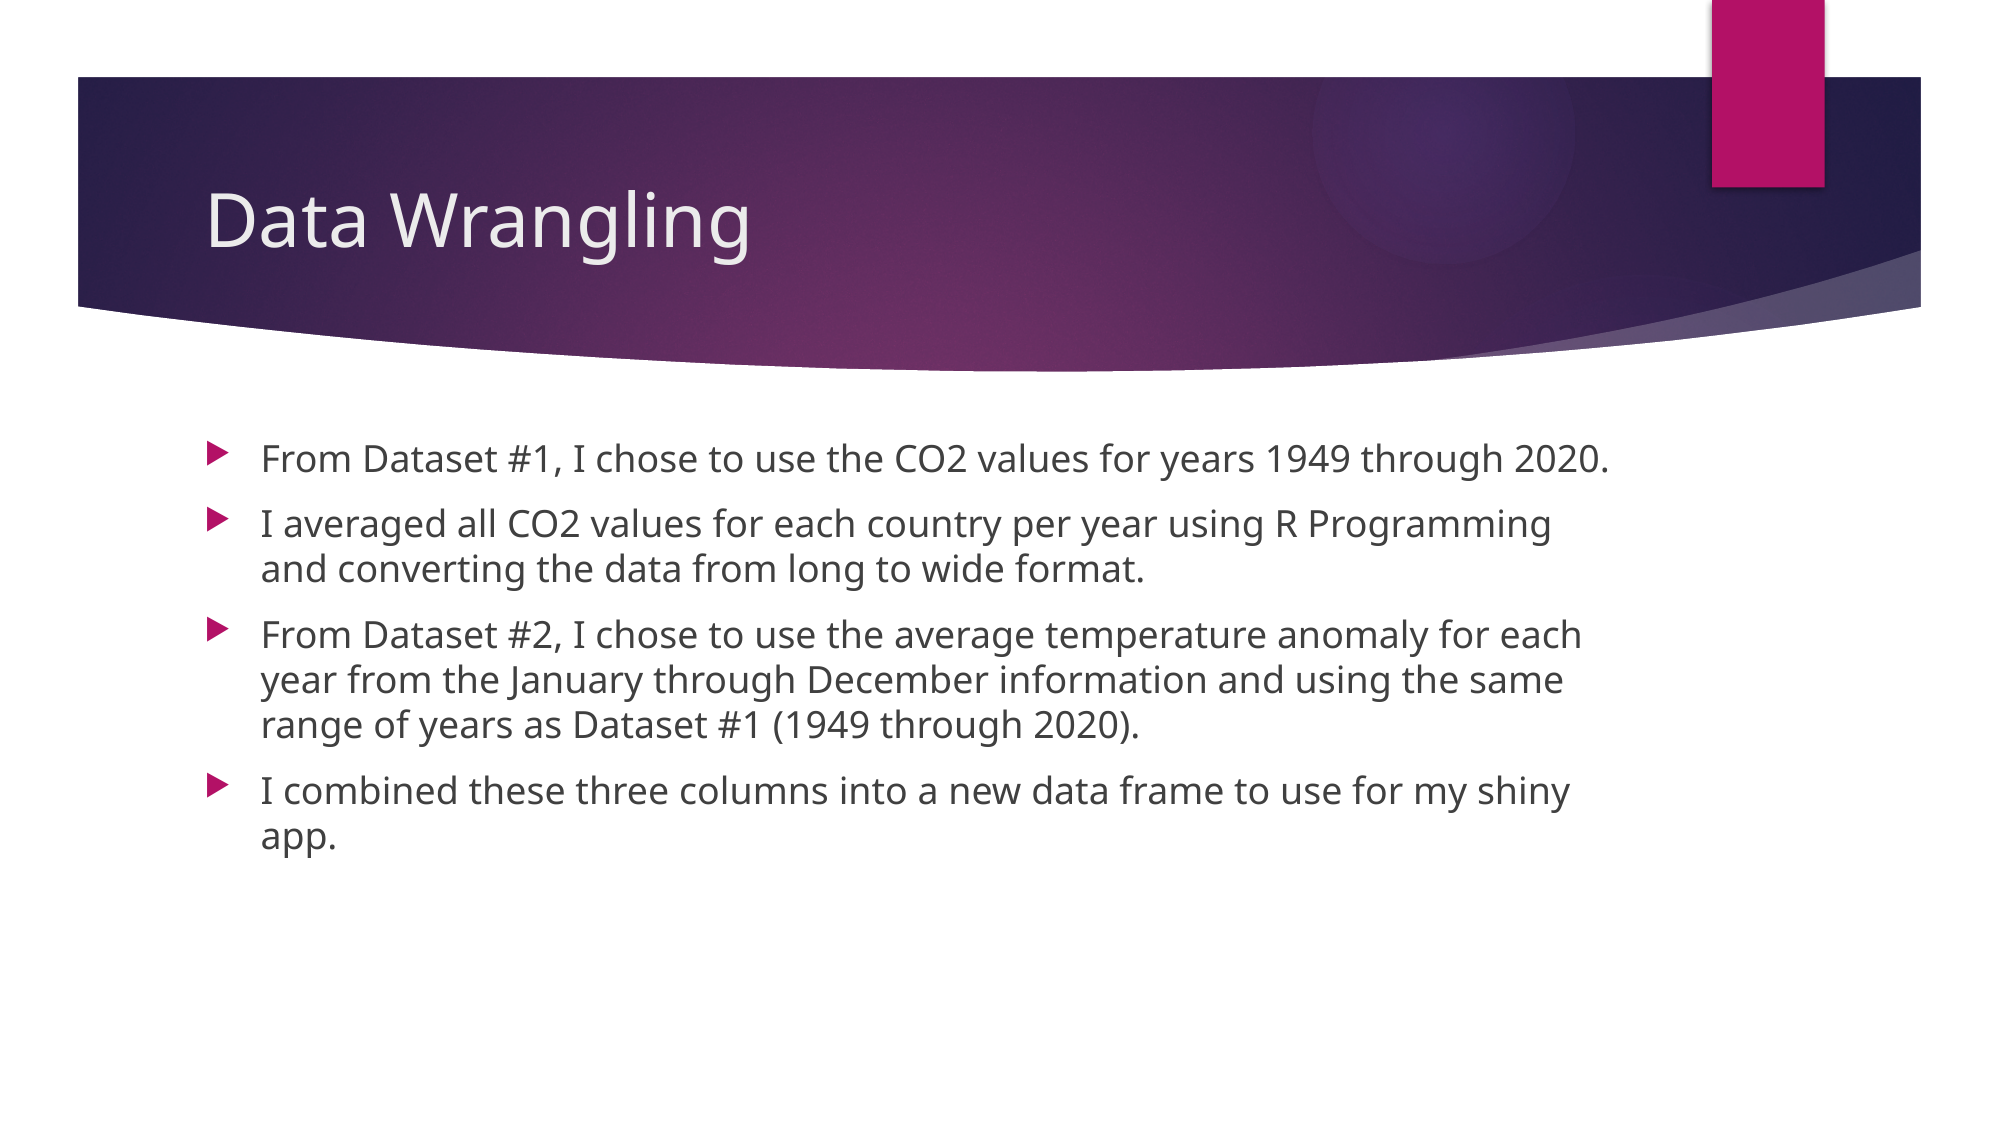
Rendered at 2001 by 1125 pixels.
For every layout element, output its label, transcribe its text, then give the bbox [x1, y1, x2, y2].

title Data Wrangling [189, 159, 1627, 276]
list From Dataset #1, I chose to use the CO2 values for years 1949 through 2020. I averaged all CO2 values for each country per year using R Programming and converting the data from long to wide format. From Dataset #2, I chose to use the average temperature anomaly for each year from the January through December information and using the same range of years as Dataset #1 (1949 through 2020). I combined these three columns into a new data frame to use for my shiny app. [189, 427, 1638, 988]
